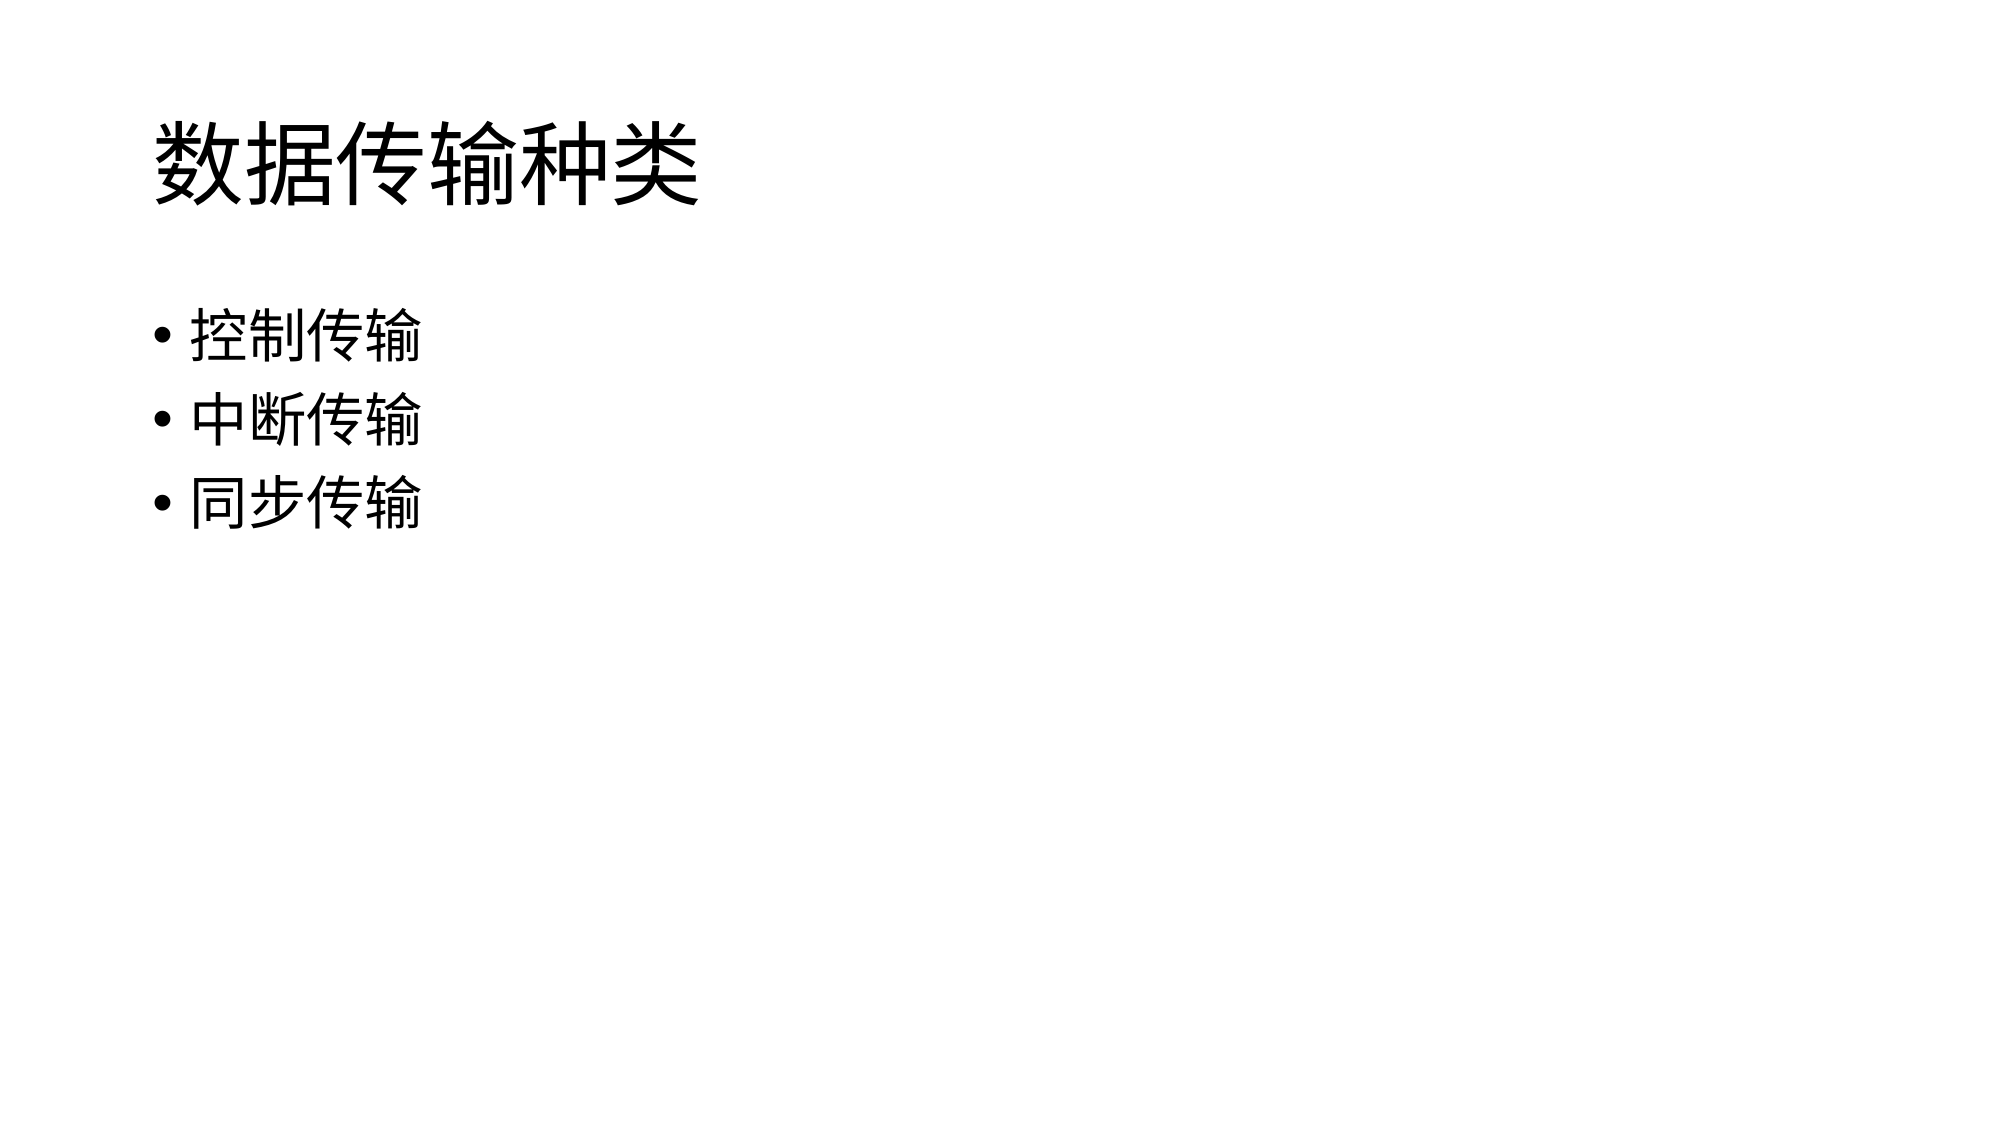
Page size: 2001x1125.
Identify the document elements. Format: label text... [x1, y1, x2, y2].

list 控制传输 中断传输 同步传输 [137, 299, 1863, 1014]
title 数据传输种类 [137, 59, 1863, 278]
